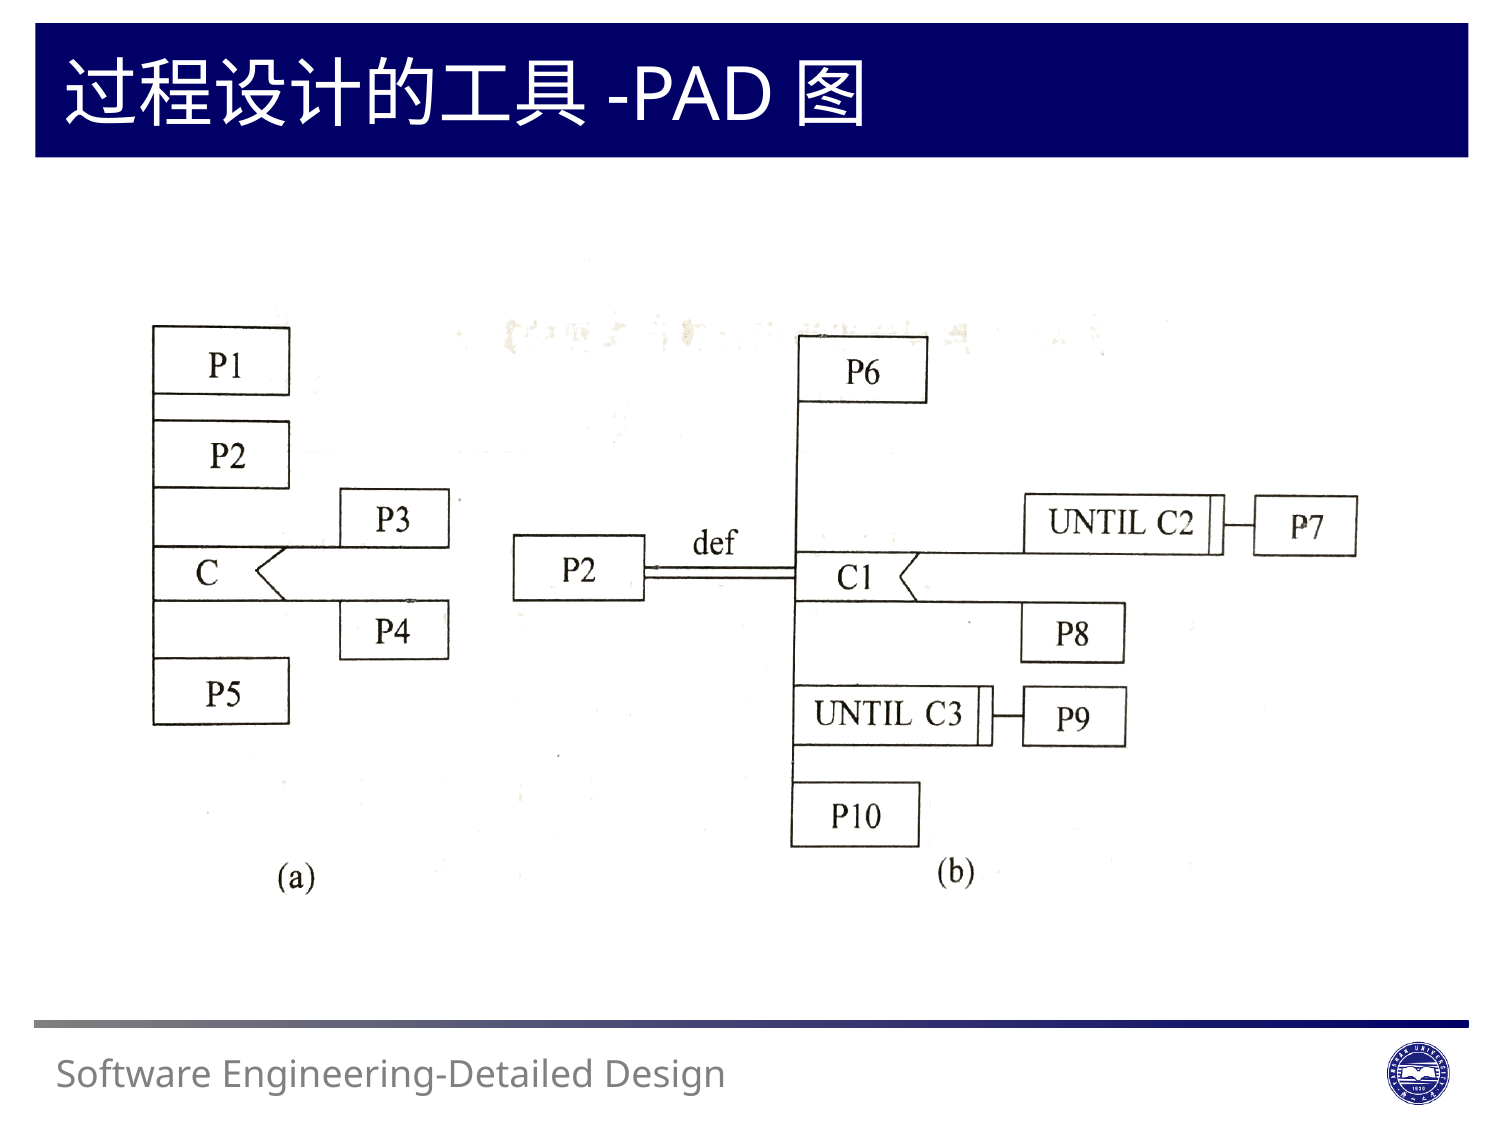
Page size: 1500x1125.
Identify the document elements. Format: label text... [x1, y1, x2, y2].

picture [136, 259, 1369, 903]
text_box 过程设计的工具-PAD图 [48, 38, 1371, 149]
picture [1375, 1039, 1461, 1110]
